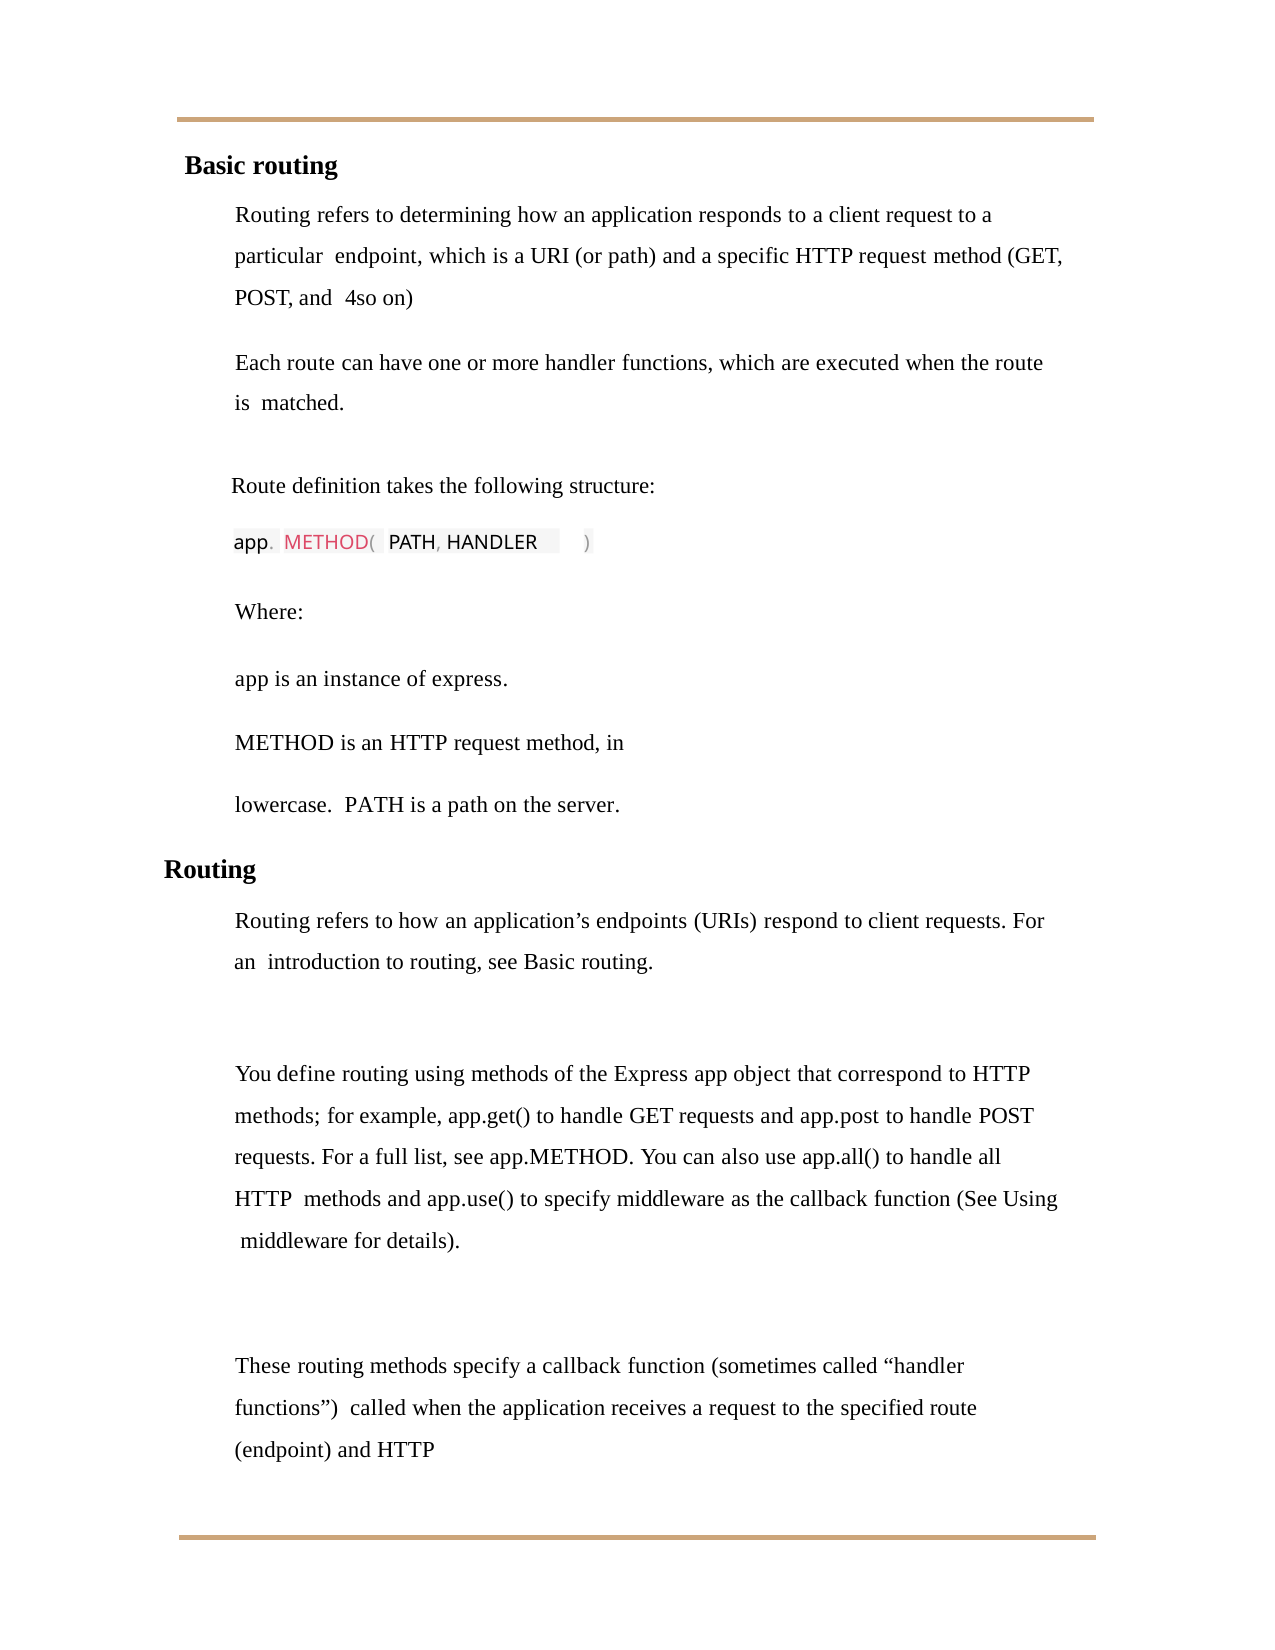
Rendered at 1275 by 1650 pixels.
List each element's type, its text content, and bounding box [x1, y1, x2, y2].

text_box Where: app is an instance of express. METHOD is an HTTP request method, in lowercase. PATH is a path on the server. Routing Routing refers to how an application’s endpoints (URIs) respond to client requests. For an introduction to routing, see Basic routing. [161, 594, 1065, 974]
picture [179, 1535, 1096, 1540]
text_box METHOD( [283, 528, 384, 554]
text_box ) [581, 527, 596, 554]
text_box These routing methods specify a callback function (sometimes called “handler functions”) called when the application receives a request to the specified route (endpoint) and HTTP [232, 1333, 1074, 1462]
text_box Basic routing Routing refers to determining how an application responds to a client request to a particular endpoint, which is a URI (or path) and a specific HTTP request method (GET, POST, and 4so on) Each route can have one or more handler functions, which are executed when the route is matched. Route definition takes the following structure: [182, 145, 1084, 499]
text_box PATH, HANDLER [388, 528, 560, 554]
text_box app. [233, 528, 280, 554]
text_box You define routing using methods of the Express app object that correspond to HTTP methods; for example, app.get() to handle GET requests and app.post to handle POST requests. For a full list, see app.METHOD. You can also use app.all() to handle all HTTP methods and app.use() to specify middleware as the callback function (See Using middleware for details). [232, 1042, 1061, 1253]
picture [177, 117, 1094, 122]
